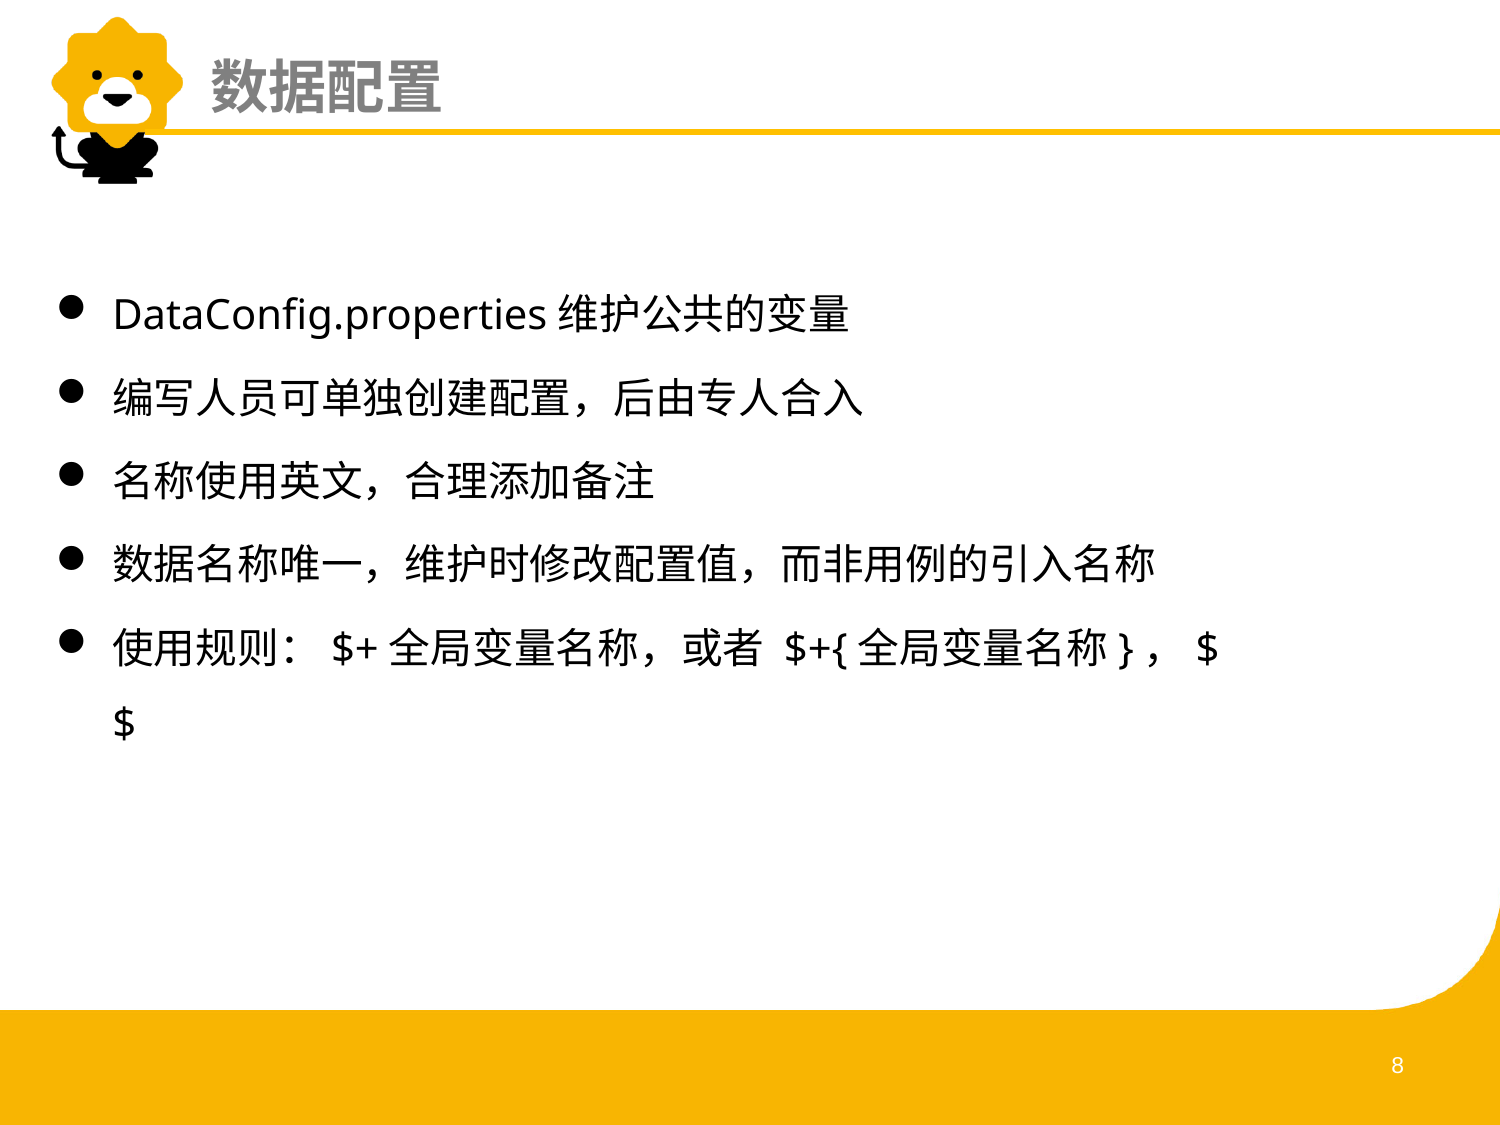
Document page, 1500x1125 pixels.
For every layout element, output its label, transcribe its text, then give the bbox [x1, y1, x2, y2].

picture [0, 0, 1500, 1125]
text_box 数据配置 [195, 42, 1304, 128]
list DataConfig.properties维护公共的变量 编写人员可单独创建配置，后由专人合入 名称使用英文，合理添加备注 数据名称唯一，维护时修改配置值，而非用例的引入名称 使用规则：$+全局变量名称，或者 $+{全局变量名称}，$$ [41, 255, 1257, 822]
